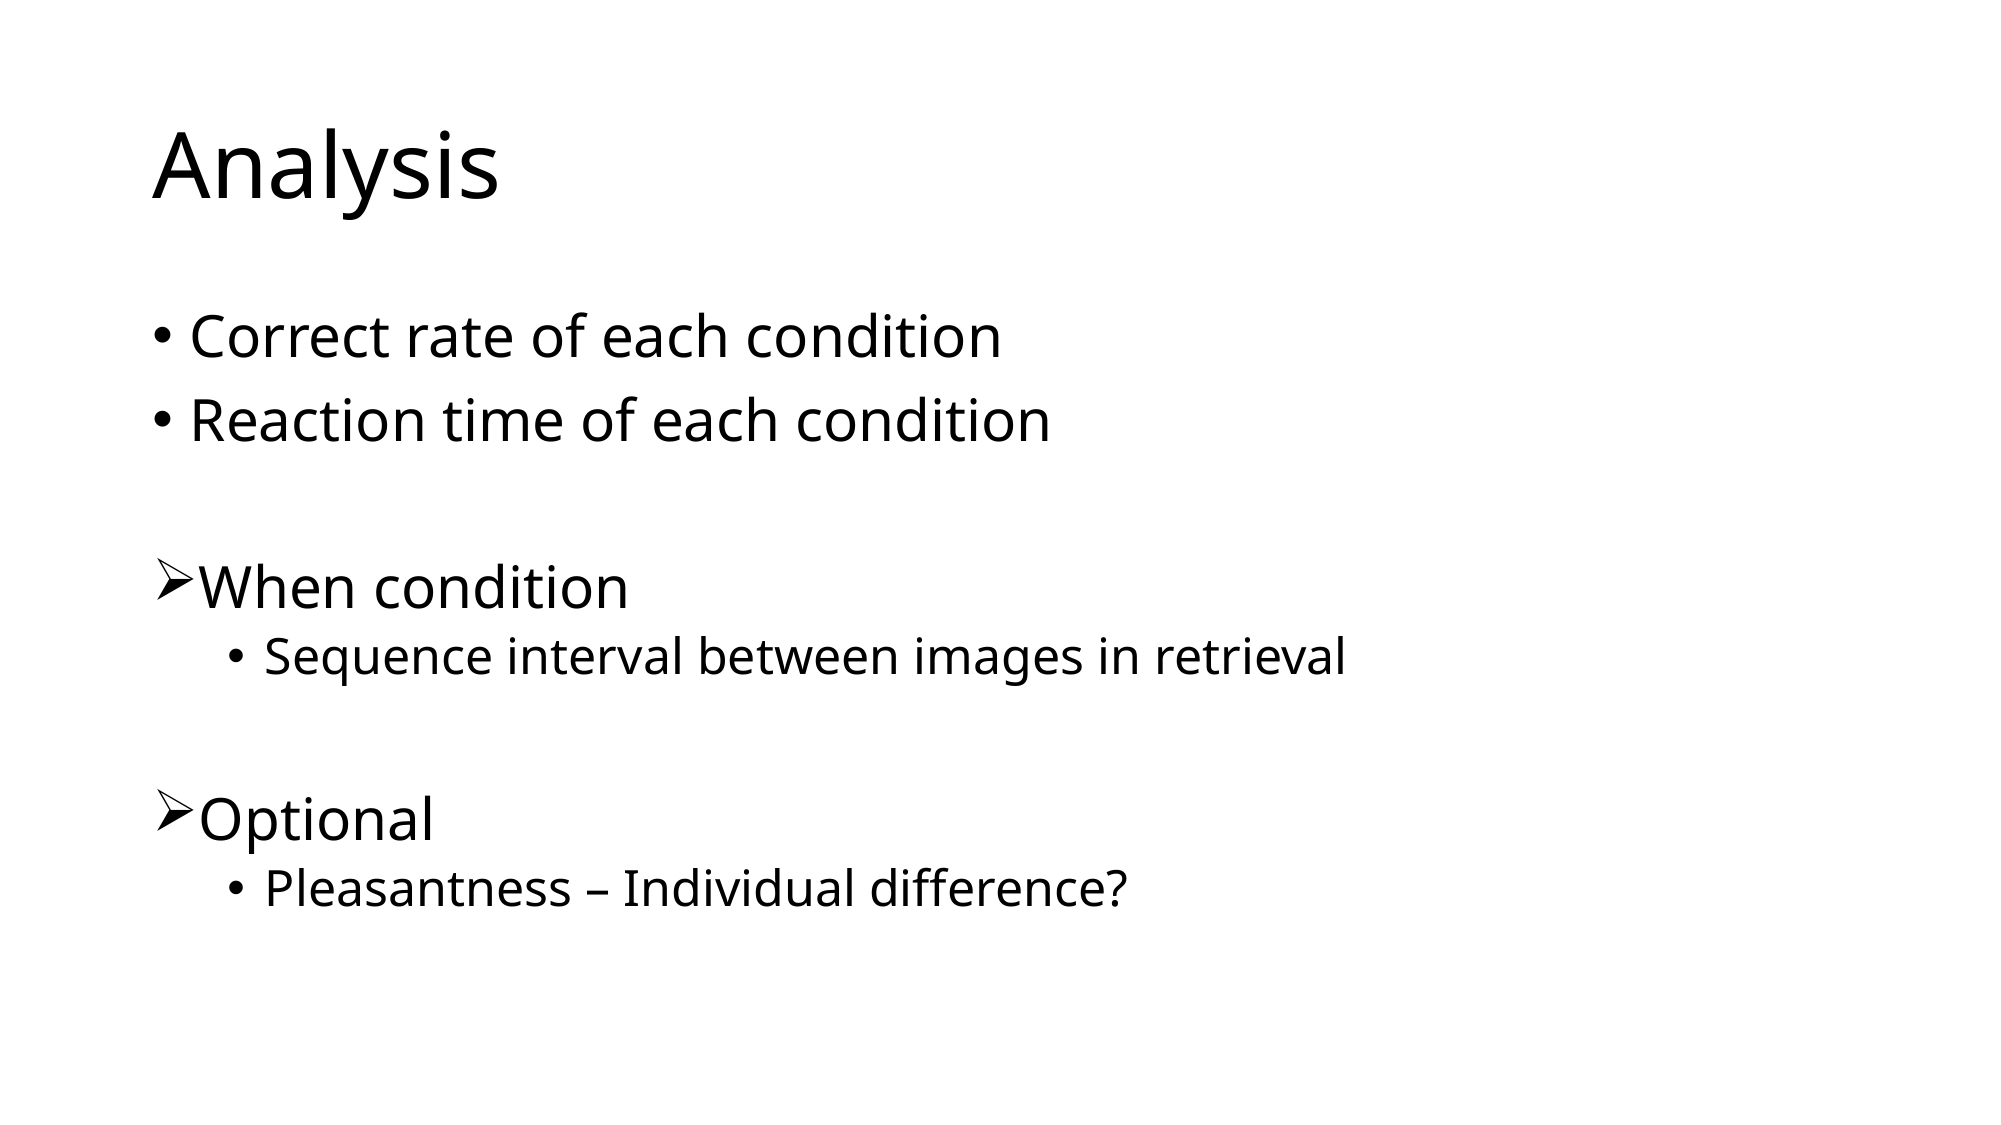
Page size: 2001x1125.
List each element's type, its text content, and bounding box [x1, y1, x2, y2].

title Analysis [137, 59, 1863, 278]
list Correct rate of each condition Reaction time of each condition When condition Sequence interval between images in retrieval Optional Pleasantness – Individual difference? [137, 299, 1863, 1014]
